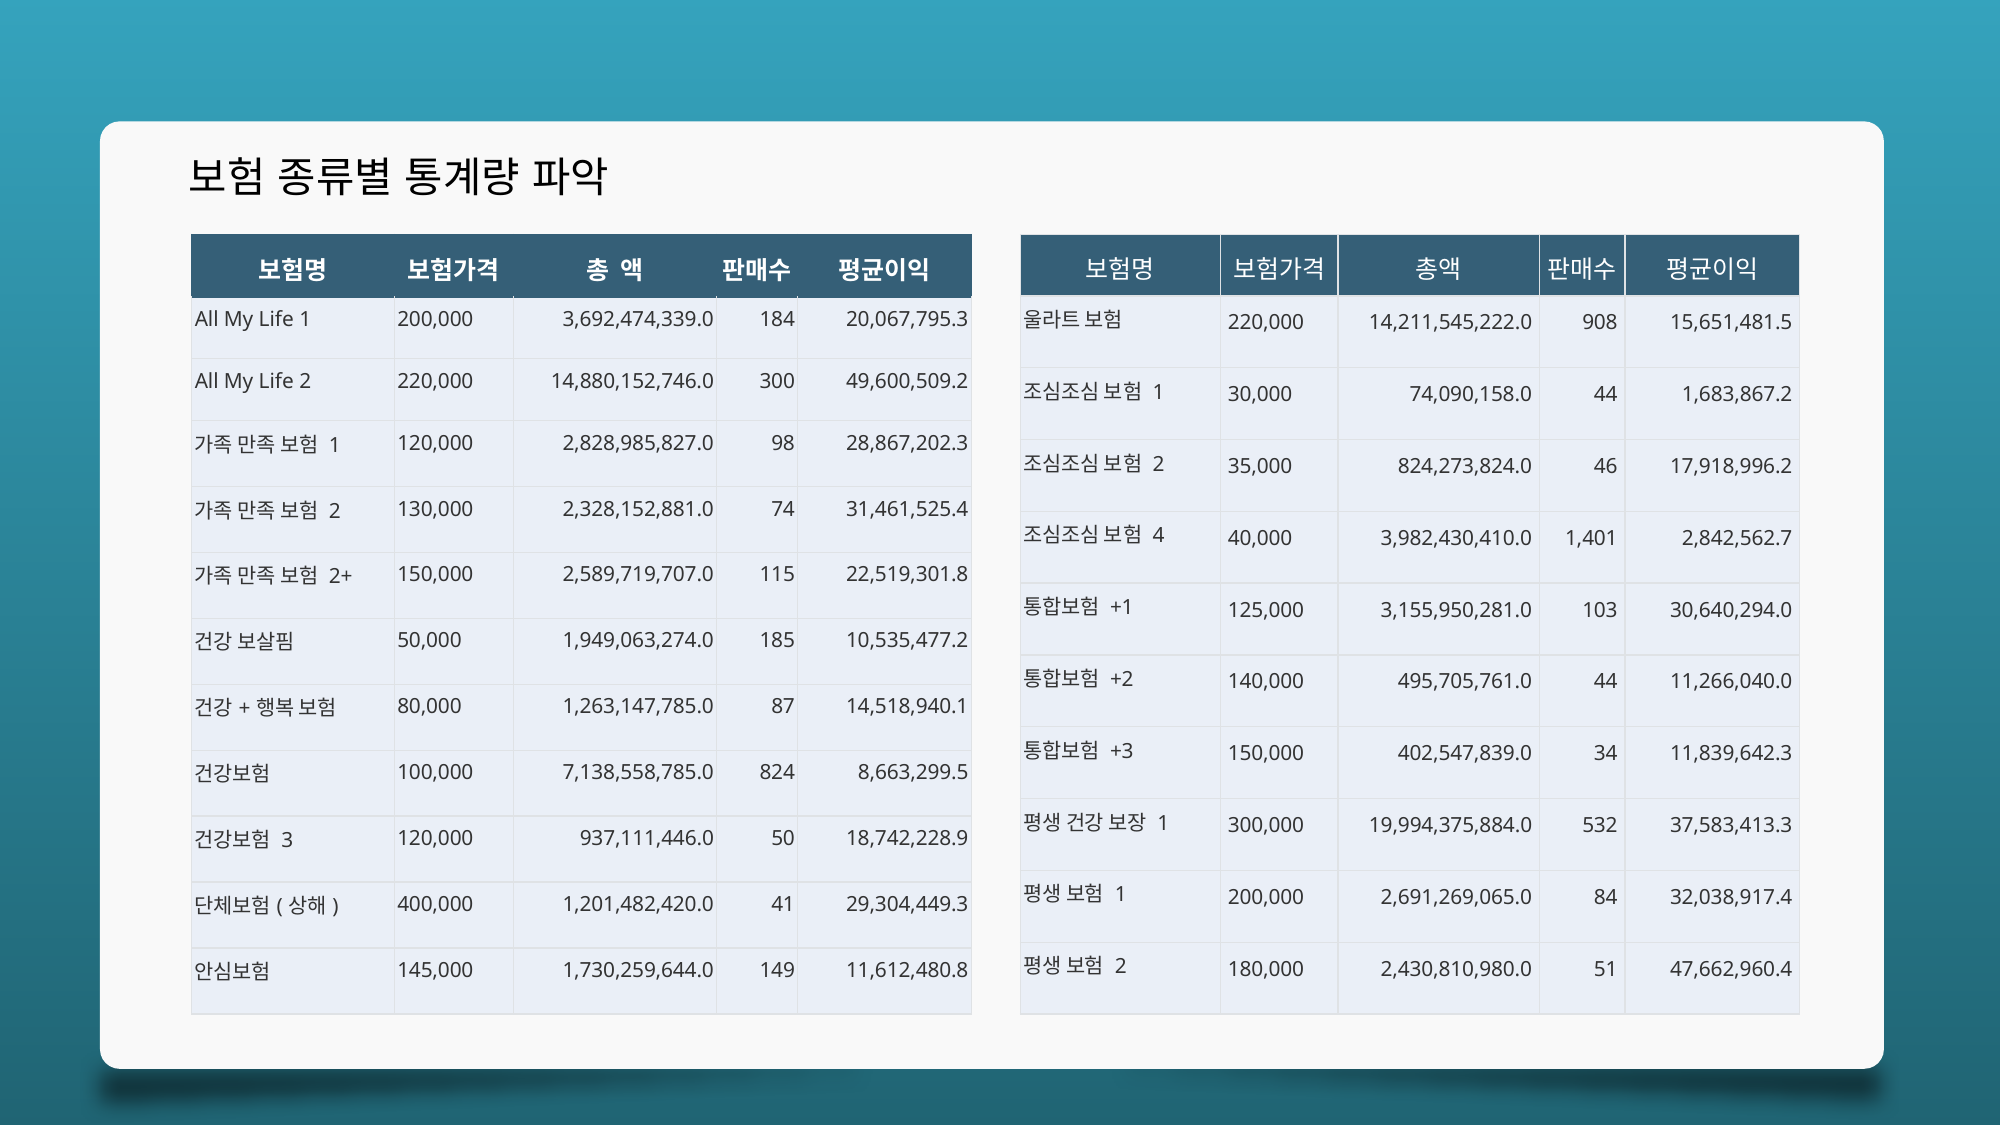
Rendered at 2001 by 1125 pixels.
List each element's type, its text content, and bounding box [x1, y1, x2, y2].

table_cell 통합보험 +1 [1021, 584, 1220, 654]
table_cell 30,000 [1221, 368, 1337, 439]
table_cell 495,705,761.0 [1339, 656, 1539, 726]
table_cell 220,000 [1221, 297, 1337, 367]
table_cell 11,266,040.0 [1626, 656, 1799, 726]
table_cell 35,000 [1221, 440, 1337, 511]
table_cell 98 [717, 421, 797, 486]
table_cell 130,000 [395, 487, 513, 552]
table_cell 74 [717, 487, 797, 552]
table_cell 2,842,562.7 [1626, 512, 1799, 582]
table_cell 조심조심 보험 2 [1021, 440, 1220, 511]
table_cell 180,000 [1221, 943, 1337, 1013]
table_header 평균이익 [798, 235, 971, 296]
table_cell 937,111,446.0 [514, 817, 716, 881]
table_cell 14,518,940.1 [798, 685, 971, 750]
table_cell 30,640,294.0 [1626, 584, 1799, 654]
table_cell 15,651,481.5 [1626, 297, 1799, 367]
table_cell 1,683,867.2 [1626, 368, 1799, 439]
table_cell 100,000 [395, 751, 513, 815]
table_cell 41 [717, 883, 797, 947]
table_cell 824 [717, 751, 797, 815]
table_cell 87 [717, 685, 797, 750]
table_cell 3,155,950,281.0 [1339, 584, 1539, 654]
table_cell 37,583,413.3 [1626, 799, 1799, 870]
table_header 보험가격 [1221, 235, 1337, 295]
table_cell 150,000 [395, 553, 513, 618]
table_cell 149 [717, 949, 797, 1013]
table_cell 건강+행복 보험 [192, 685, 394, 750]
table_cell 7,138,558,785.0 [514, 751, 716, 815]
table_cell All My Life 2 [192, 359, 394, 420]
table_cell 2,691,269,065.0 [1339, 871, 1539, 942]
table_cell 가족 만족 보험 1 [192, 421, 394, 486]
table_cell 22,519,301.8 [798, 553, 971, 618]
table_cell 2,430,810,980.0 [1339, 943, 1539, 1013]
table_cell 184 [717, 298, 797, 358]
table_cell 1,730,259,644.0 [514, 949, 716, 1013]
table_cell 400,000 [395, 883, 513, 947]
table_cell 29,304,449.3 [798, 883, 971, 947]
table_header 보험명 [192, 235, 394, 296]
table_cell 18,742,228.9 [798, 817, 971, 881]
table_cell 44 [1540, 656, 1624, 726]
table_cell 200,000 [395, 298, 513, 358]
table_cell 11,839,642.3 [1626, 727, 1799, 798]
table_cell 34 [1540, 727, 1624, 798]
table_cell 532 [1540, 799, 1624, 870]
table_header 보험명 [1021, 235, 1220, 295]
table_cell 평생 보험 2 [1021, 943, 1220, 1013]
table_cell 울라트 보험 [1021, 297, 1220, 367]
table_cell 300,000 [1221, 799, 1337, 870]
table_cell 824,273,824.0 [1339, 440, 1539, 511]
table_cell 220,000 [395, 359, 513, 420]
table_cell 건강보험 [192, 751, 394, 815]
table_cell 20,067,795.3 [798, 298, 971, 358]
table_cell 안심보험 [192, 949, 394, 1013]
table_cell All My Life 1 [192, 298, 394, 358]
table_cell 2,828,985,827.0 [514, 421, 716, 486]
table_cell 14,880,152,746.0 [514, 359, 716, 420]
table_cell 31,461,525.4 [798, 487, 971, 552]
table_cell 단체보험(상해) [192, 883, 394, 947]
table_header 총 액 [514, 235, 716, 296]
table_header 판매수 [1540, 235, 1624, 295]
table_cell 통합보험 +3 [1021, 727, 1220, 798]
text_box 보험 종류별 통계량 파악 [174, 143, 957, 209]
table_cell 3,692,474,339.0 [514, 298, 716, 358]
table_cell 통합보험 +2 [1021, 656, 1220, 726]
table_cell 103 [1540, 584, 1624, 654]
table_cell 가족 만족 보험 2+ [192, 553, 394, 618]
table_cell 120,000 [395, 421, 513, 486]
table_cell 908 [1540, 297, 1624, 367]
table_header 판매수 [717, 235, 797, 296]
table_cell 47,662,960.4 [1626, 943, 1799, 1013]
table_cell 14,211,545,222.0 [1339, 297, 1539, 367]
table_cell 46 [1540, 440, 1624, 511]
table_cell 74,090,158.0 [1339, 368, 1539, 439]
table_cell 402,547,839.0 [1339, 727, 1539, 798]
table_cell 145,000 [395, 949, 513, 1013]
table_cell 조심조심 보험 4 [1021, 512, 1220, 582]
table_cell 200,000 [1221, 871, 1337, 942]
table_cell 140,000 [1221, 656, 1337, 726]
table_cell 1,949,063,274.0 [514, 619, 716, 684]
table_cell 120,000 [395, 817, 513, 881]
table_cell 51 [1540, 943, 1624, 1013]
table_cell 150,000 [1221, 727, 1337, 798]
table_cell 40,000 [1221, 512, 1337, 582]
table_cell 3,982,430,410.0 [1339, 512, 1539, 582]
table_cell 2,589,719,707.0 [514, 553, 716, 618]
table_cell 건강 보살핌 [192, 619, 394, 684]
table_cell 평생 보험 1 [1021, 871, 1220, 942]
table_cell 8,663,299.5 [798, 751, 971, 815]
table_cell 50,000 [395, 619, 513, 684]
table_cell 10,535,477.2 [798, 619, 971, 684]
table_header 평균이익 [1626, 235, 1799, 295]
table_cell 28,867,202.3 [798, 421, 971, 486]
table_cell 84 [1540, 871, 1624, 942]
table_cell 44 [1540, 368, 1624, 439]
table_cell 125,000 [1221, 584, 1337, 654]
table_cell 조심조심 보험 1 [1021, 368, 1220, 439]
table_header 총액 [1339, 235, 1539, 295]
table_cell 1,201,482,420.0 [514, 883, 716, 947]
table_cell 1,401 [1540, 512, 1624, 582]
table_header 보험가격 [395, 235, 513, 296]
table_cell 건강보험 3 [192, 817, 394, 881]
table_cell 185 [717, 619, 797, 684]
table_cell 50 [717, 817, 797, 881]
table_cell 2,328,152,881.0 [514, 487, 716, 552]
table_cell 32,038,917.4 [1626, 871, 1799, 942]
table_cell 80,000 [395, 685, 513, 750]
table_cell 300 [717, 359, 797, 420]
table_cell 11,612,480.8 [798, 949, 971, 1013]
table_cell 17,918,996.2 [1626, 440, 1799, 511]
table_cell 가족 만족 보험 2 [192, 487, 394, 552]
table_cell 115 [717, 553, 797, 618]
table_cell 1,263,147,785.0 [514, 685, 716, 750]
table_cell 49,600,509.2 [798, 359, 971, 420]
table_cell 19,994,375,884.0 [1339, 799, 1539, 870]
table_cell 평생 건강 보장 1 [1021, 799, 1220, 870]
